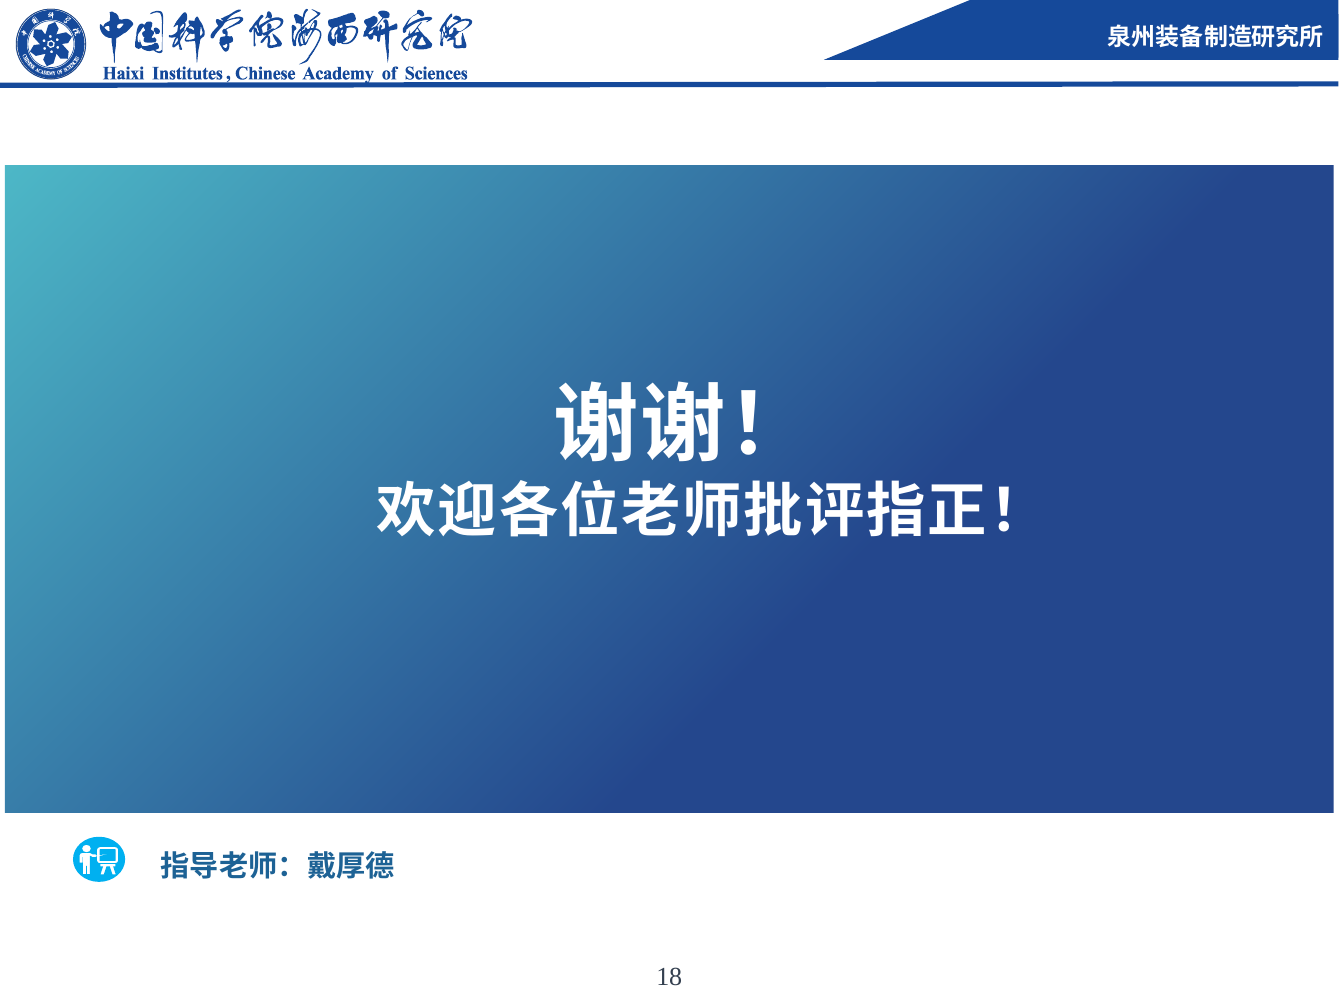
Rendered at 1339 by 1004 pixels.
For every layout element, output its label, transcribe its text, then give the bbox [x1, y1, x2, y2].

text_box 谢谢！ 欢迎各位老师批评指正！ [348, 361, 1018, 551]
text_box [72, 836, 418, 891]
text_box [4, 165, 1335, 813]
text_box 18 [616, 952, 722, 999]
